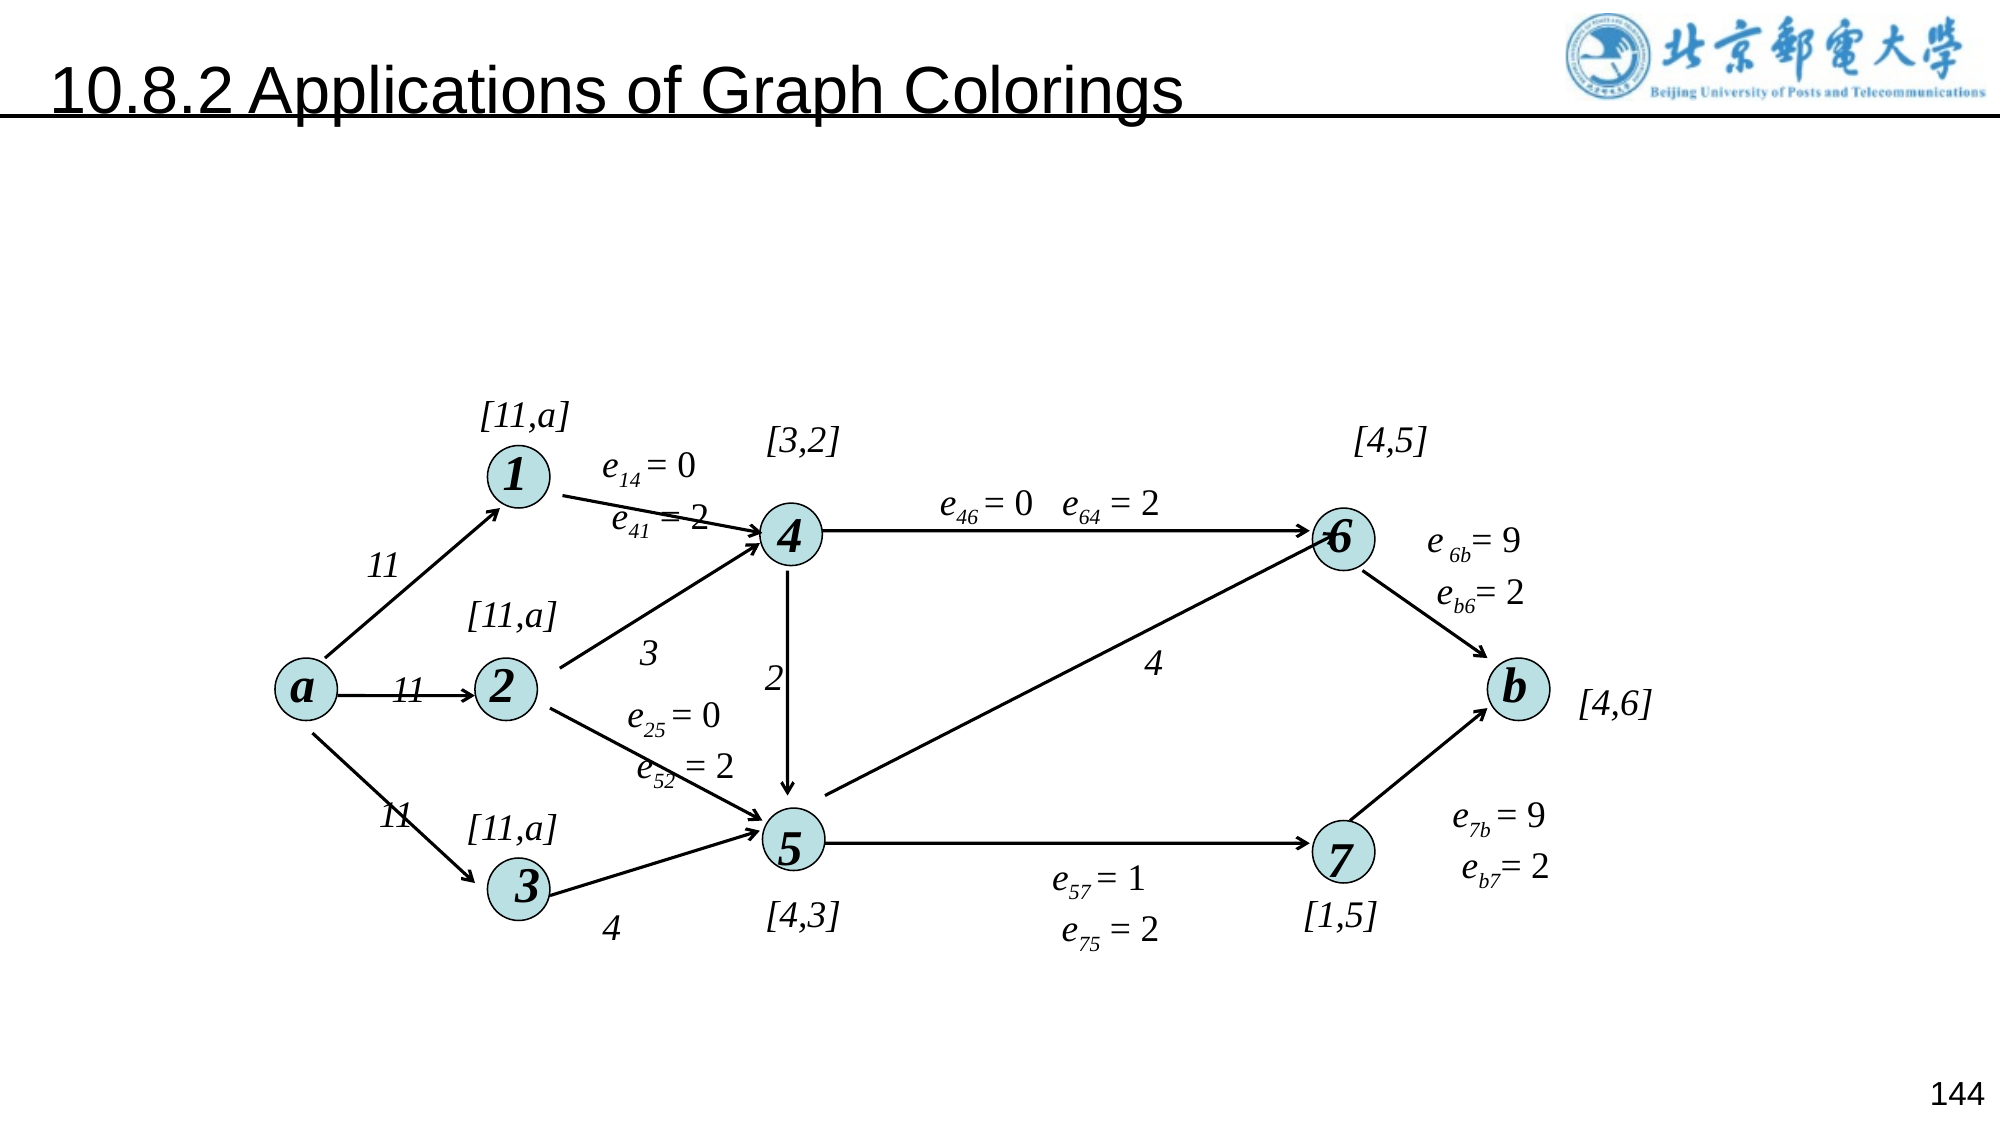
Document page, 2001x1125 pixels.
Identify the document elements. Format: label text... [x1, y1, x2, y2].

text_box [330, 669, 338, 710]
text_box 4 [587, 895, 637, 956]
text_box [4,3] [750, 883, 856, 943]
text_box [1543, 669, 1550, 709]
text_box [4,6] [1562, 670, 1669, 731]
text_box [3,2] [750, 408, 856, 468]
text_box [1368, 519, 1375, 559]
text_box [549, 828, 760, 896]
picture [1849, 13, 1988, 101]
text_box [1349, 708, 1488, 821]
text_box 4 [1129, 630, 1179, 691]
text_box 2 [749, 645, 796, 706]
text_box [636, 543, 760, 620]
text_box [11,a] [464, 383, 586, 443]
text_box 7 [1312, 820, 1368, 883]
text_box 10.8.2 Applications of Graph Colorings [34, 0, 1849, 135]
text_box [416, 508, 500, 581]
text_box [429, 840, 475, 884]
text_box [825, 835, 1310, 851]
text_box e14 = 0 e41 = 2 [587, 433, 725, 551]
text_box 4 [762, 495, 818, 571]
text_box [780, 706, 795, 796]
text_box [1368, 832, 1375, 872]
text_box 11 [364, 783, 429, 843]
text_box e7b = 9 eb7= 2 [1437, 783, 1575, 901]
text_box 2 [475, 645, 530, 721]
text_box 3 [500, 856, 555, 921]
text_box a [275, 645, 330, 721]
text_box [530, 669, 538, 710]
text_box [543, 457, 550, 497]
text_box [441, 688, 475, 703]
text_box [725, 523, 763, 538]
text_box 11 [376, 658, 441, 718]
text_box [1,5] [1287, 883, 1394, 943]
text_box [4,5] [1337, 408, 1444, 468]
text_box [11,a] [451, 583, 574, 643]
text_box e57 = 1 e75 = 2 [1037, 845, 1175, 963]
text_box 6 [1312, 495, 1368, 571]
text_box 1 [487, 443, 543, 508]
text_box e25 = 0 e52 = 2 [612, 683, 750, 801]
text_box e 6b= 9 eb6= 2 [1412, 508, 1550, 626]
text_box [1441, 626, 1488, 659]
text_box [1188, 523, 1310, 538]
text_box [487, 864, 500, 915]
text_box [725, 801, 762, 821]
text_box 5 [762, 808, 818, 883]
text_box [818, 518, 823, 551]
text_box [818, 819, 825, 859]
text_box b [1487, 645, 1543, 721]
text_box e46 = 0 e64 = 2 [924, 470, 1188, 537]
text_box 3 [625, 620, 674, 681]
text_box 11 [351, 533, 416, 593]
text_box [11,a] [451, 795, 574, 856]
